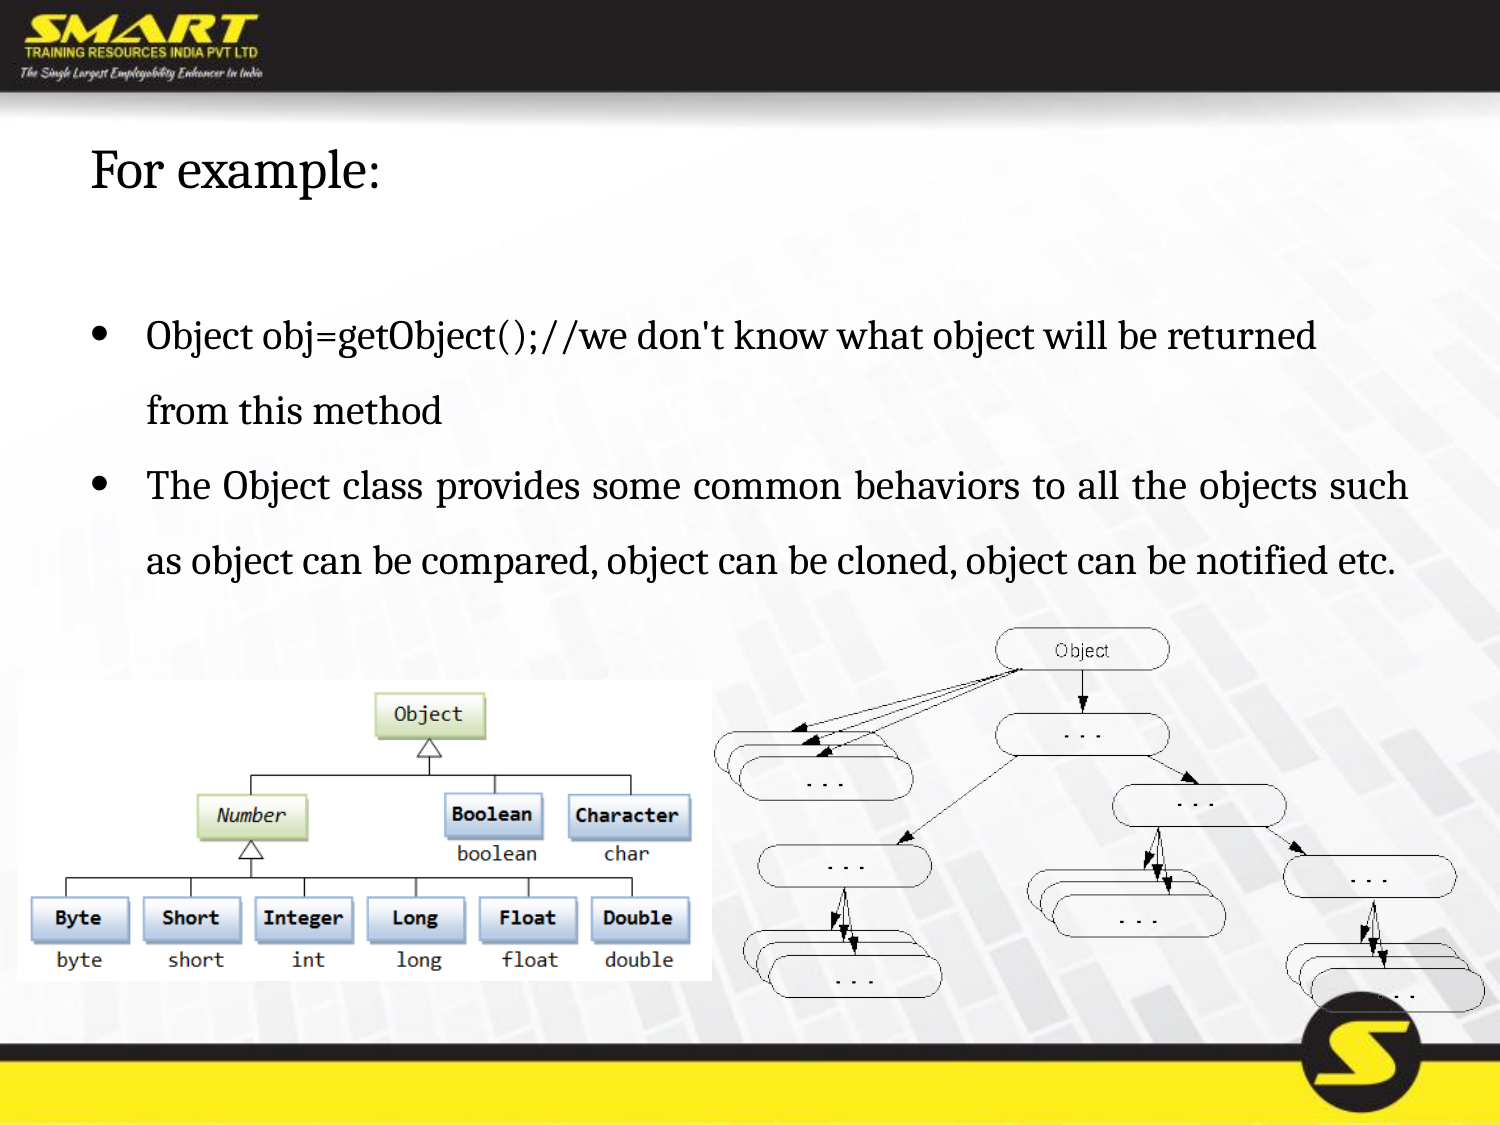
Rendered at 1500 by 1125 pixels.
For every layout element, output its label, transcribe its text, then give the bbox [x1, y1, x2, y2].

title For example: [75, 125, 1425, 275]
list Object obj=getObject();//we don't know what object will be returned from this method The Object class provides some common behaviors to all the objects such as object can be compared, object can be cloned, object can be notified etc. [75, 275, 1425, 677]
picture [0, 0, 1500, 1125]
